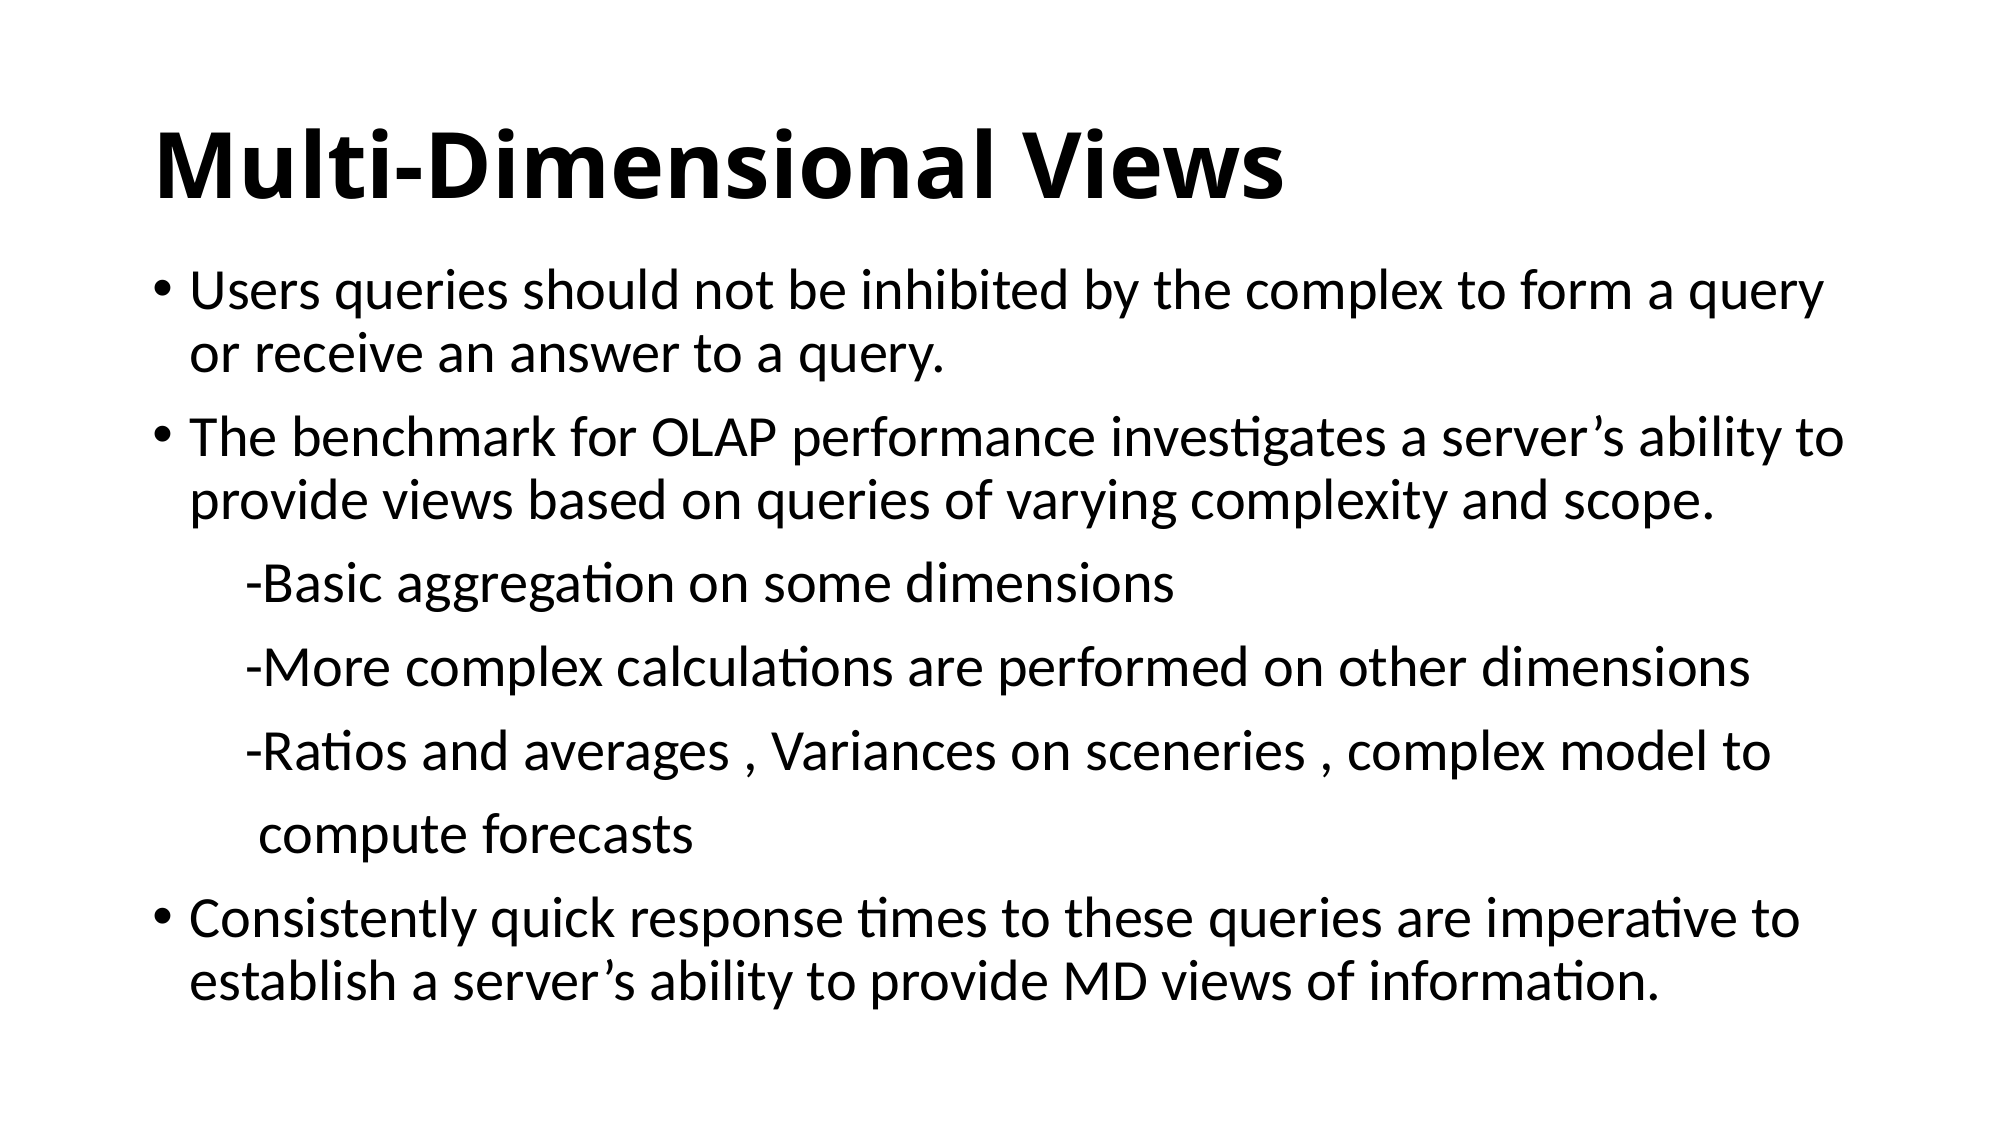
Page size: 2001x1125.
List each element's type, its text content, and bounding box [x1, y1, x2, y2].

list Users queries should not be inhibited by the complex to form a query or receive an answer to a query. The benchmark for OLAP performance investigates a server’s ability to provide views based on queries of varying complexity and scope. -Basic aggregation on some dimensions -More complex calculations are performed on other dimensions -Ratios and averages , Variances on sceneries , complex model to compute forecasts Consistently quick response times to these queries are imperative to establish a server’s ability to provide MD views of information. [137, 251, 1863, 1048]
title Multi-Dimensional Views [137, 59, 1863, 251]
